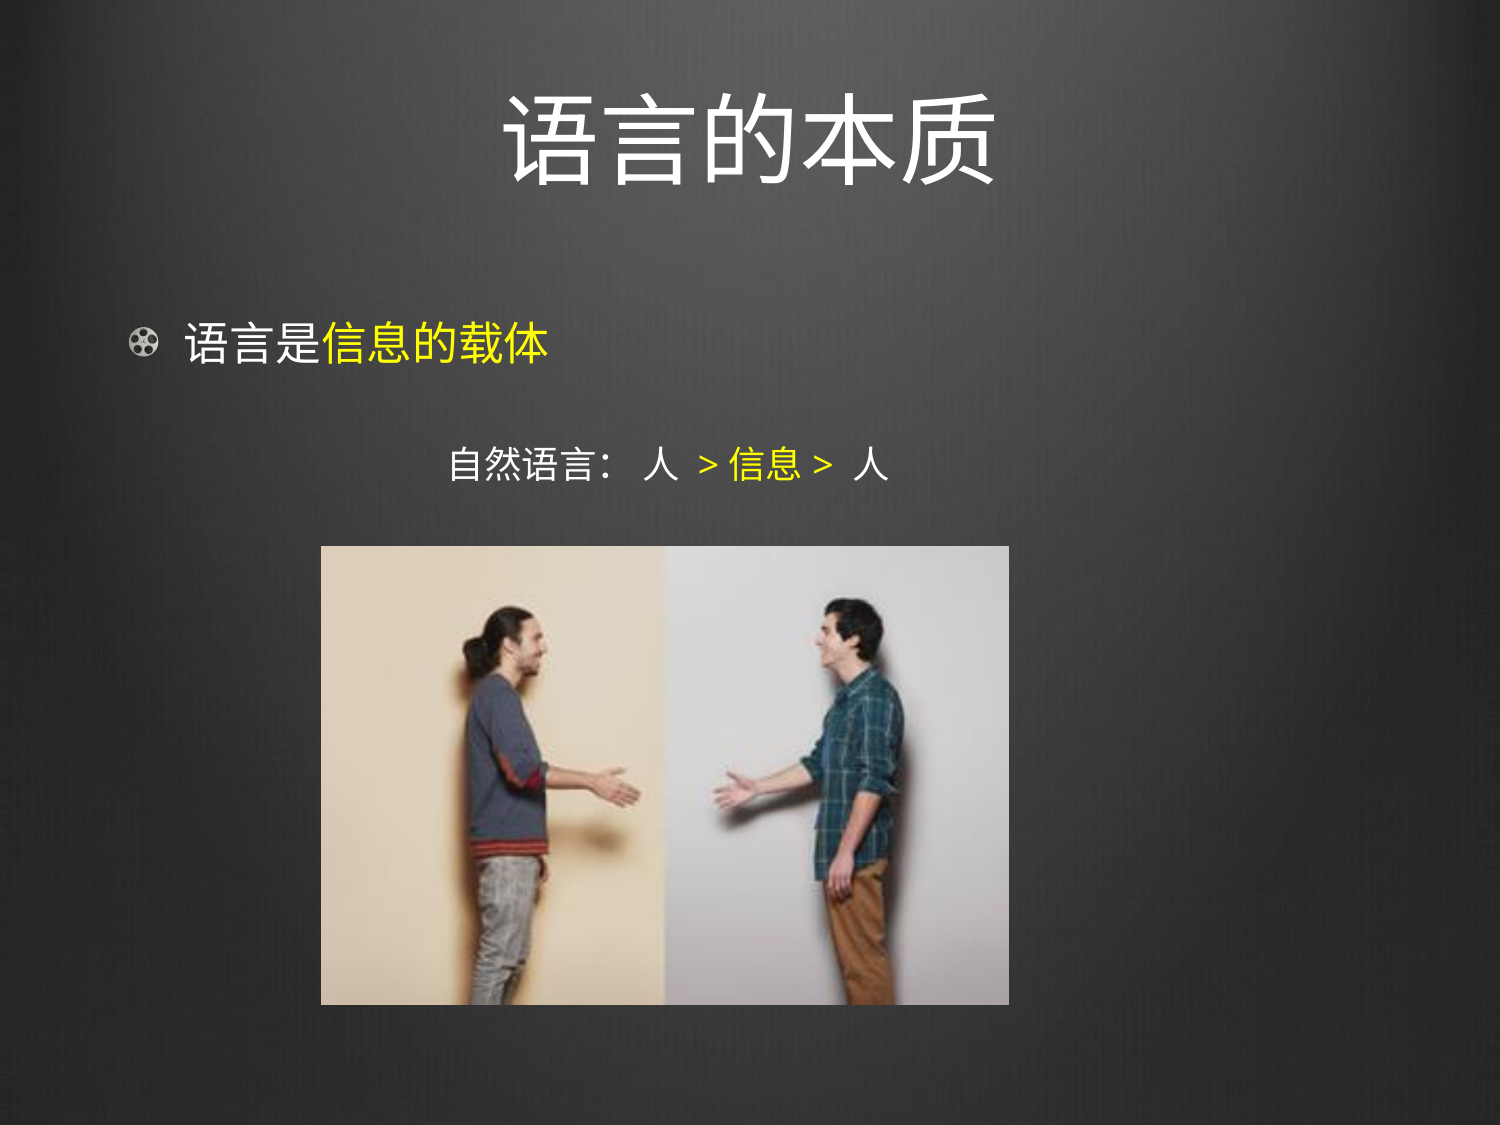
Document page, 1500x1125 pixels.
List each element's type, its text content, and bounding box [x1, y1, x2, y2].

title 语言的本质 [112, 19, 1388, 255]
list 语言是信息的载体 [112, 306, 1388, 1005]
text_box 自然语言： 人 >信息> 人 [432, 433, 906, 493]
picture [127, 325, 160, 358]
picture [321, 546, 1009, 1005]
